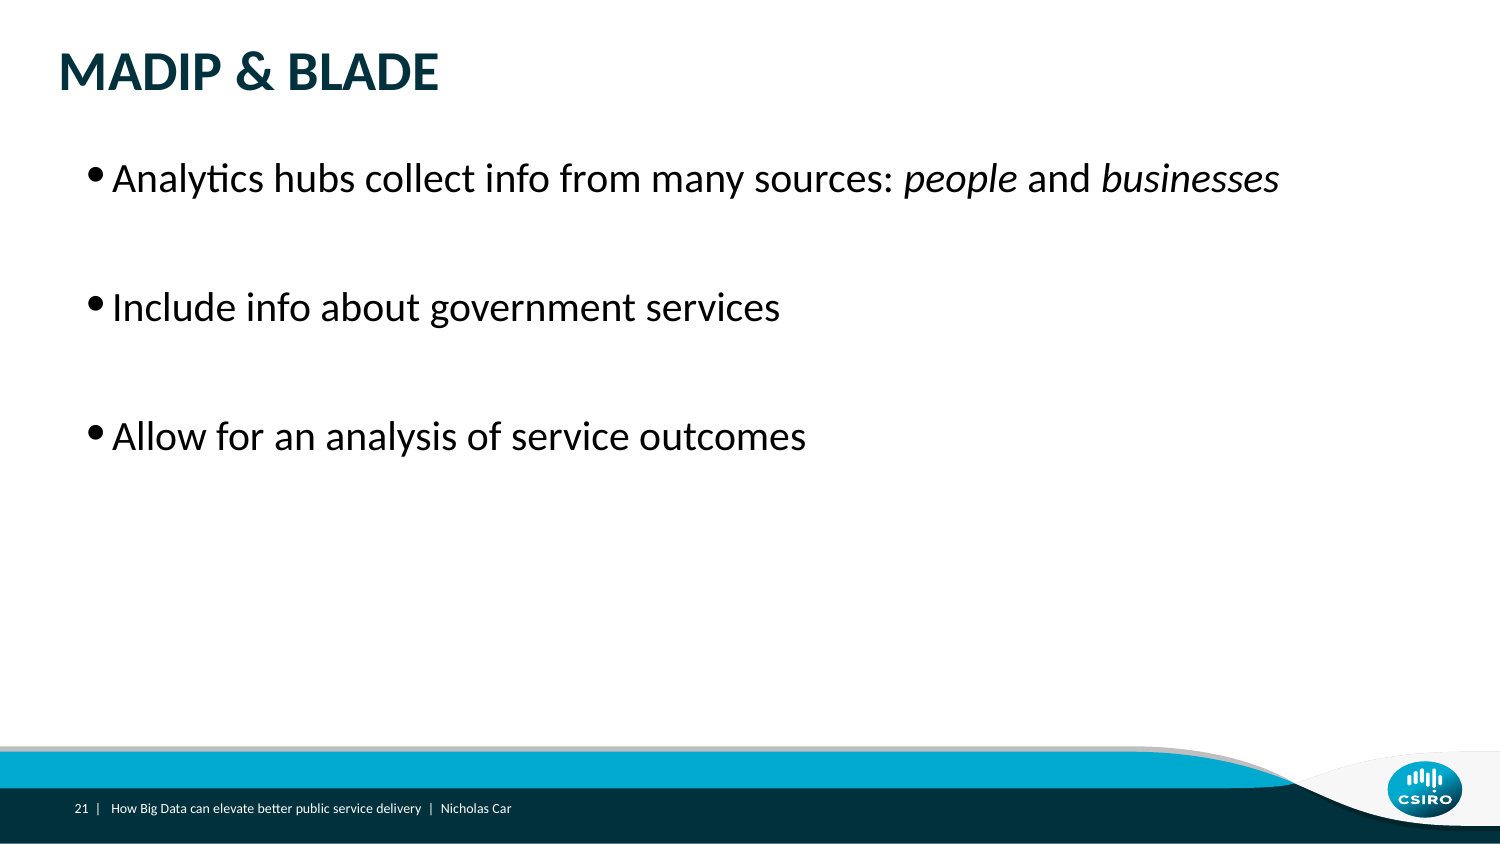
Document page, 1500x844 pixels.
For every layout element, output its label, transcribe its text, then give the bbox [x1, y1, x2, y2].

list Analytics hubs collect info from many sources: people and businesses Include info about government services Allow for an analysis of service outcomes [58, 156, 1447, 719]
slide_number 21 | [54, 800, 102, 816]
title MADIP & BLADE [58, 33, 1447, 139]
footer How Big Data can elevate better public service delivery | Nicholas Car [111, 800, 1110, 816]
